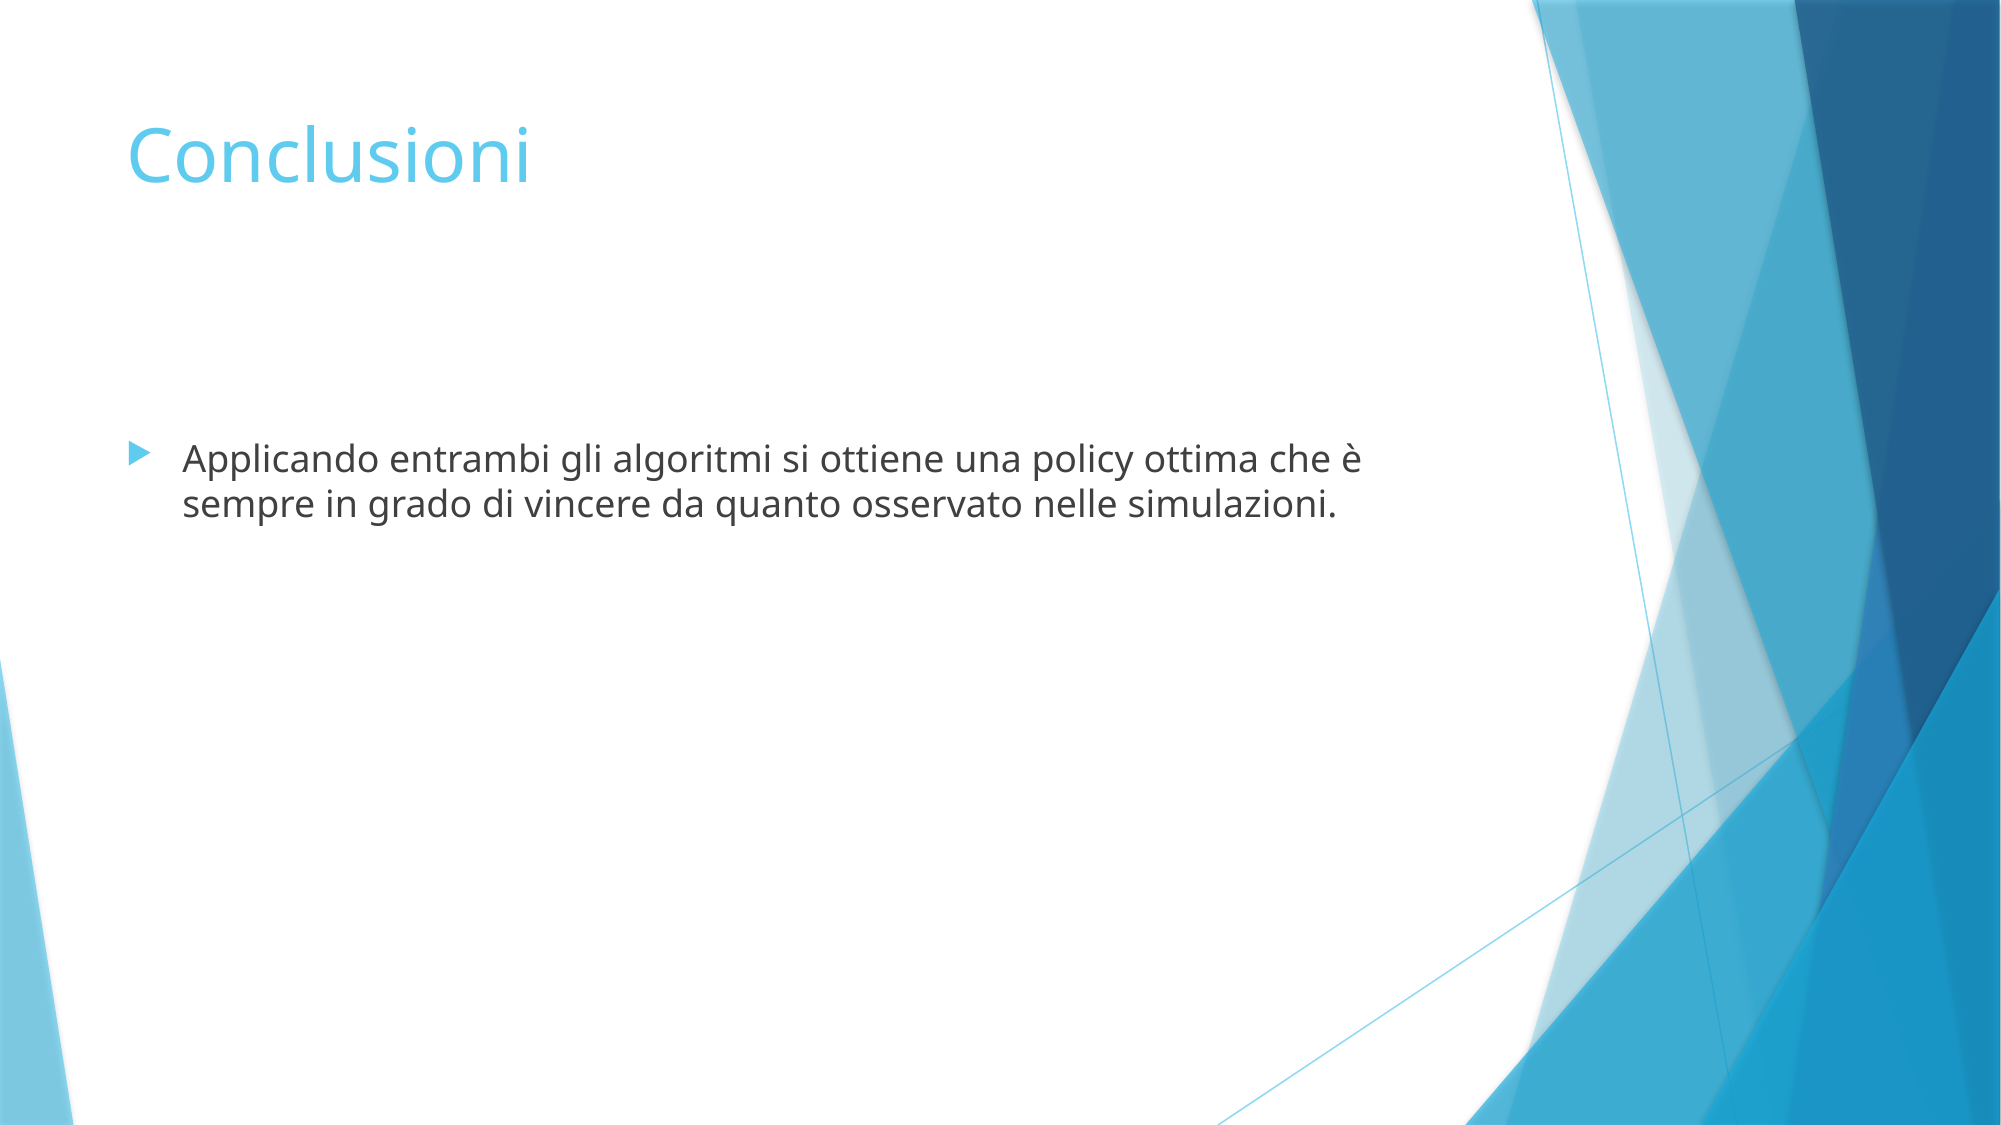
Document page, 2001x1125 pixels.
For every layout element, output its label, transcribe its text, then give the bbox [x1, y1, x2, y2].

list Applicando entrambi gli algoritmi si ottiene una policy ottima che è sempre in grado di vincere da quanto osservato nelle simulazioni. [111, 427, 1522, 598]
title Conclusioni [111, 99, 1522, 317]
